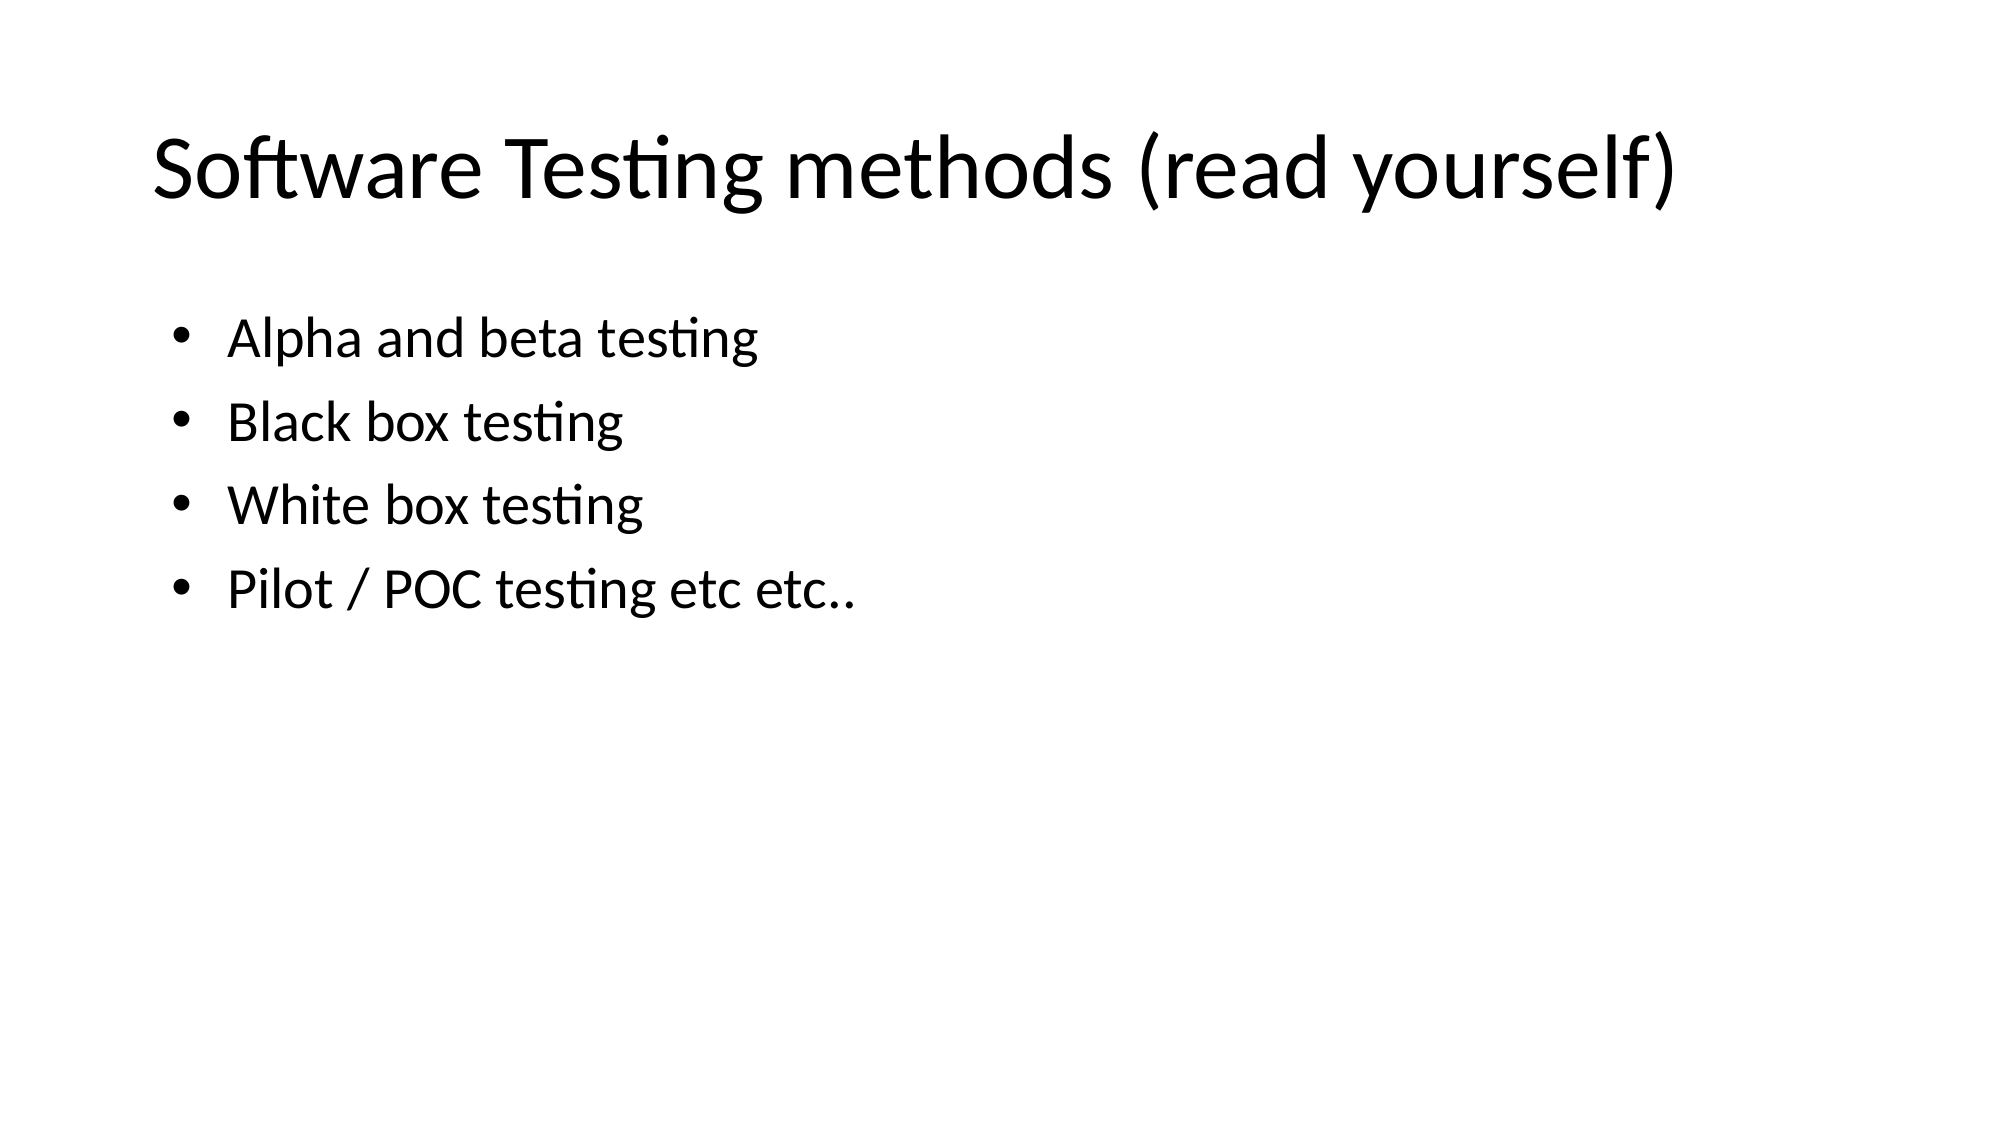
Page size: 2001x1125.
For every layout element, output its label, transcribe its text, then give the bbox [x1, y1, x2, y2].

title Software Testing methods (read yourself) [137, 59, 1863, 278]
list Alpha and beta testing Black box testing White box testing Pilot / POC testing etc etc.. [137, 299, 1863, 1014]
